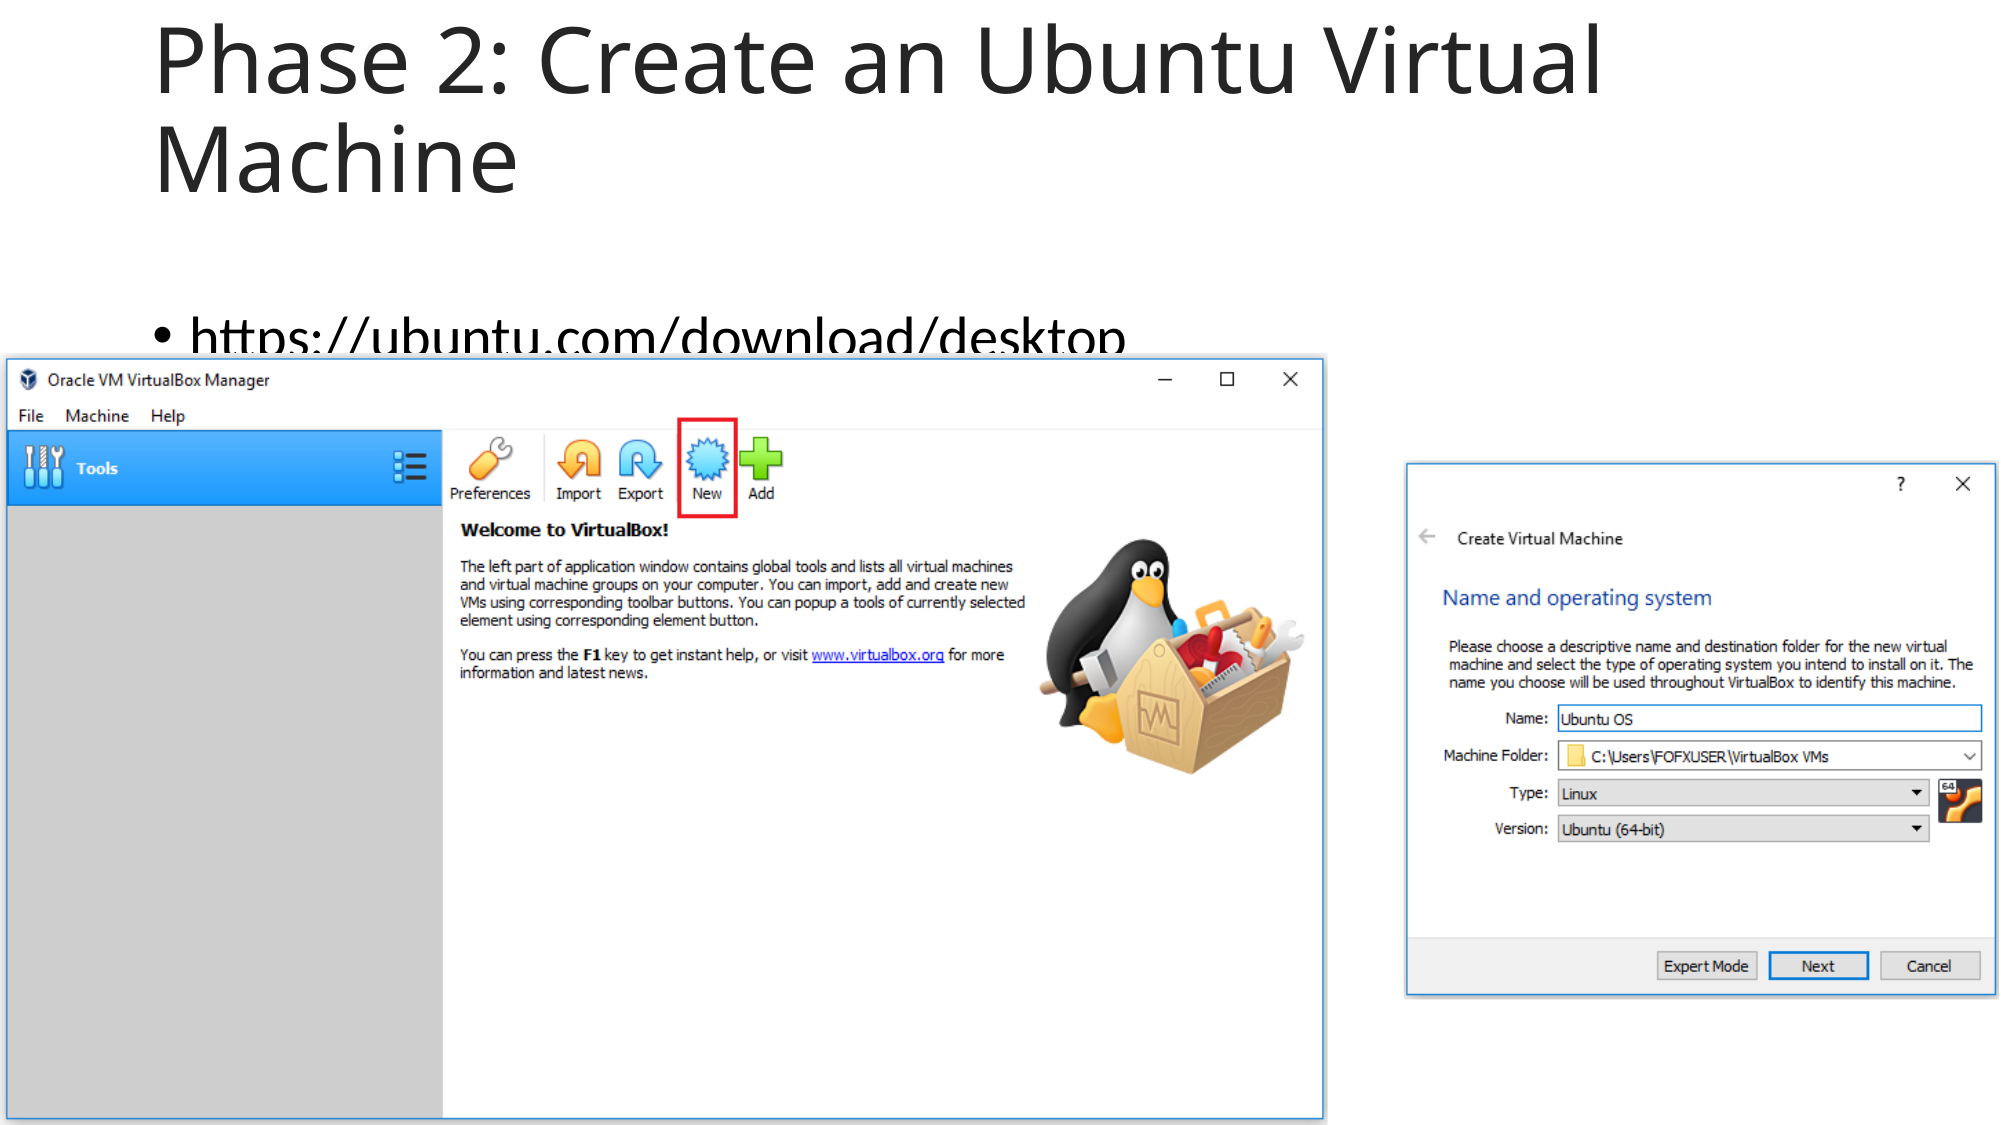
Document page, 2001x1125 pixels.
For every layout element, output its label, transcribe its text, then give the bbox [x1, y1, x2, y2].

title Phase 2: Create an Ubuntu Virtual Machine [137, 59, 1863, 278]
picture [0, 353, 1999, 1125]
list https://ubuntu.com/download/desktop [137, 299, 1863, 353]
